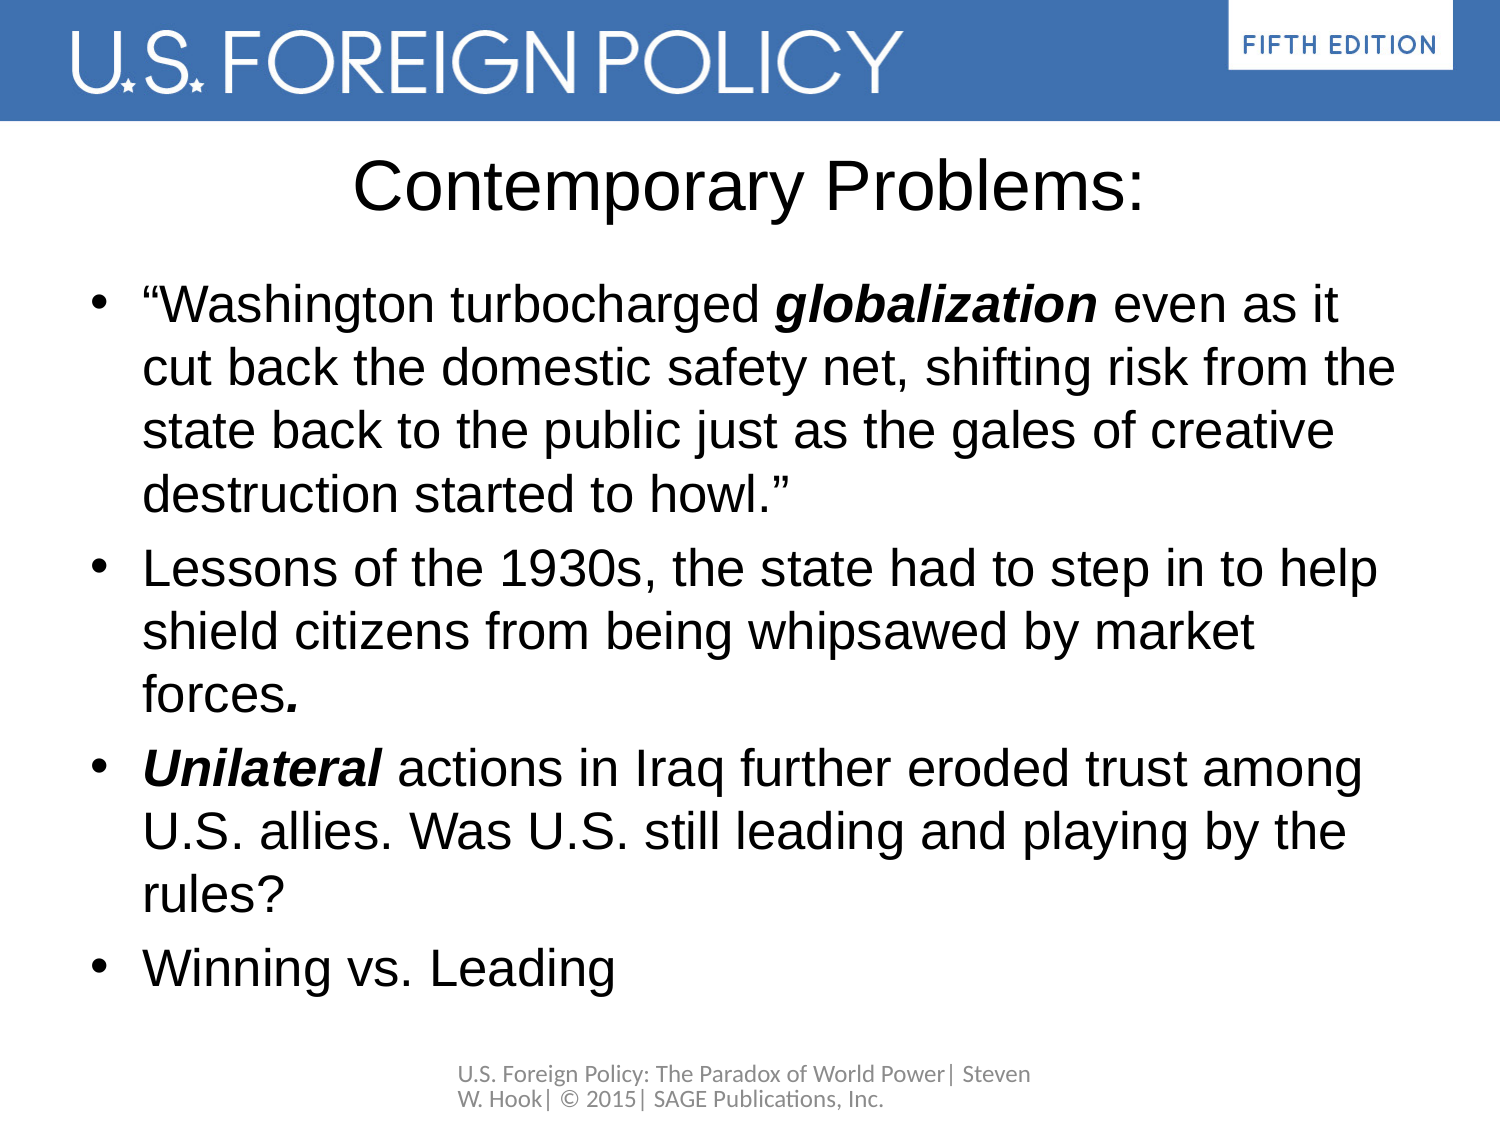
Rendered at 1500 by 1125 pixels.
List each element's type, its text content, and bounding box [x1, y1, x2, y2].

footer U.S. Foreign Policy: The Paradox of World Power| Steven W. Hook| © 2015| SAGE Publications, Inc. [442, 1042, 1058, 1103]
list “Washington turbocharged globalization even as it cut back the domestic safety net, shifting risk from the state back to the public just as the gales of creative destruction started to howl.” Lessons of the 1930s, the state had to step in to help shield citizens from being whipsawed by market forces. Unilateral actions in Iraq further eroded trust among U.S. allies. Was U.S. still leading and playing by the rules? Winning vs. Leading [75, 262, 1425, 1005]
title Contemporary Problems: [75, 45, 1425, 233]
picture [0, 0, 1500, 1125]
